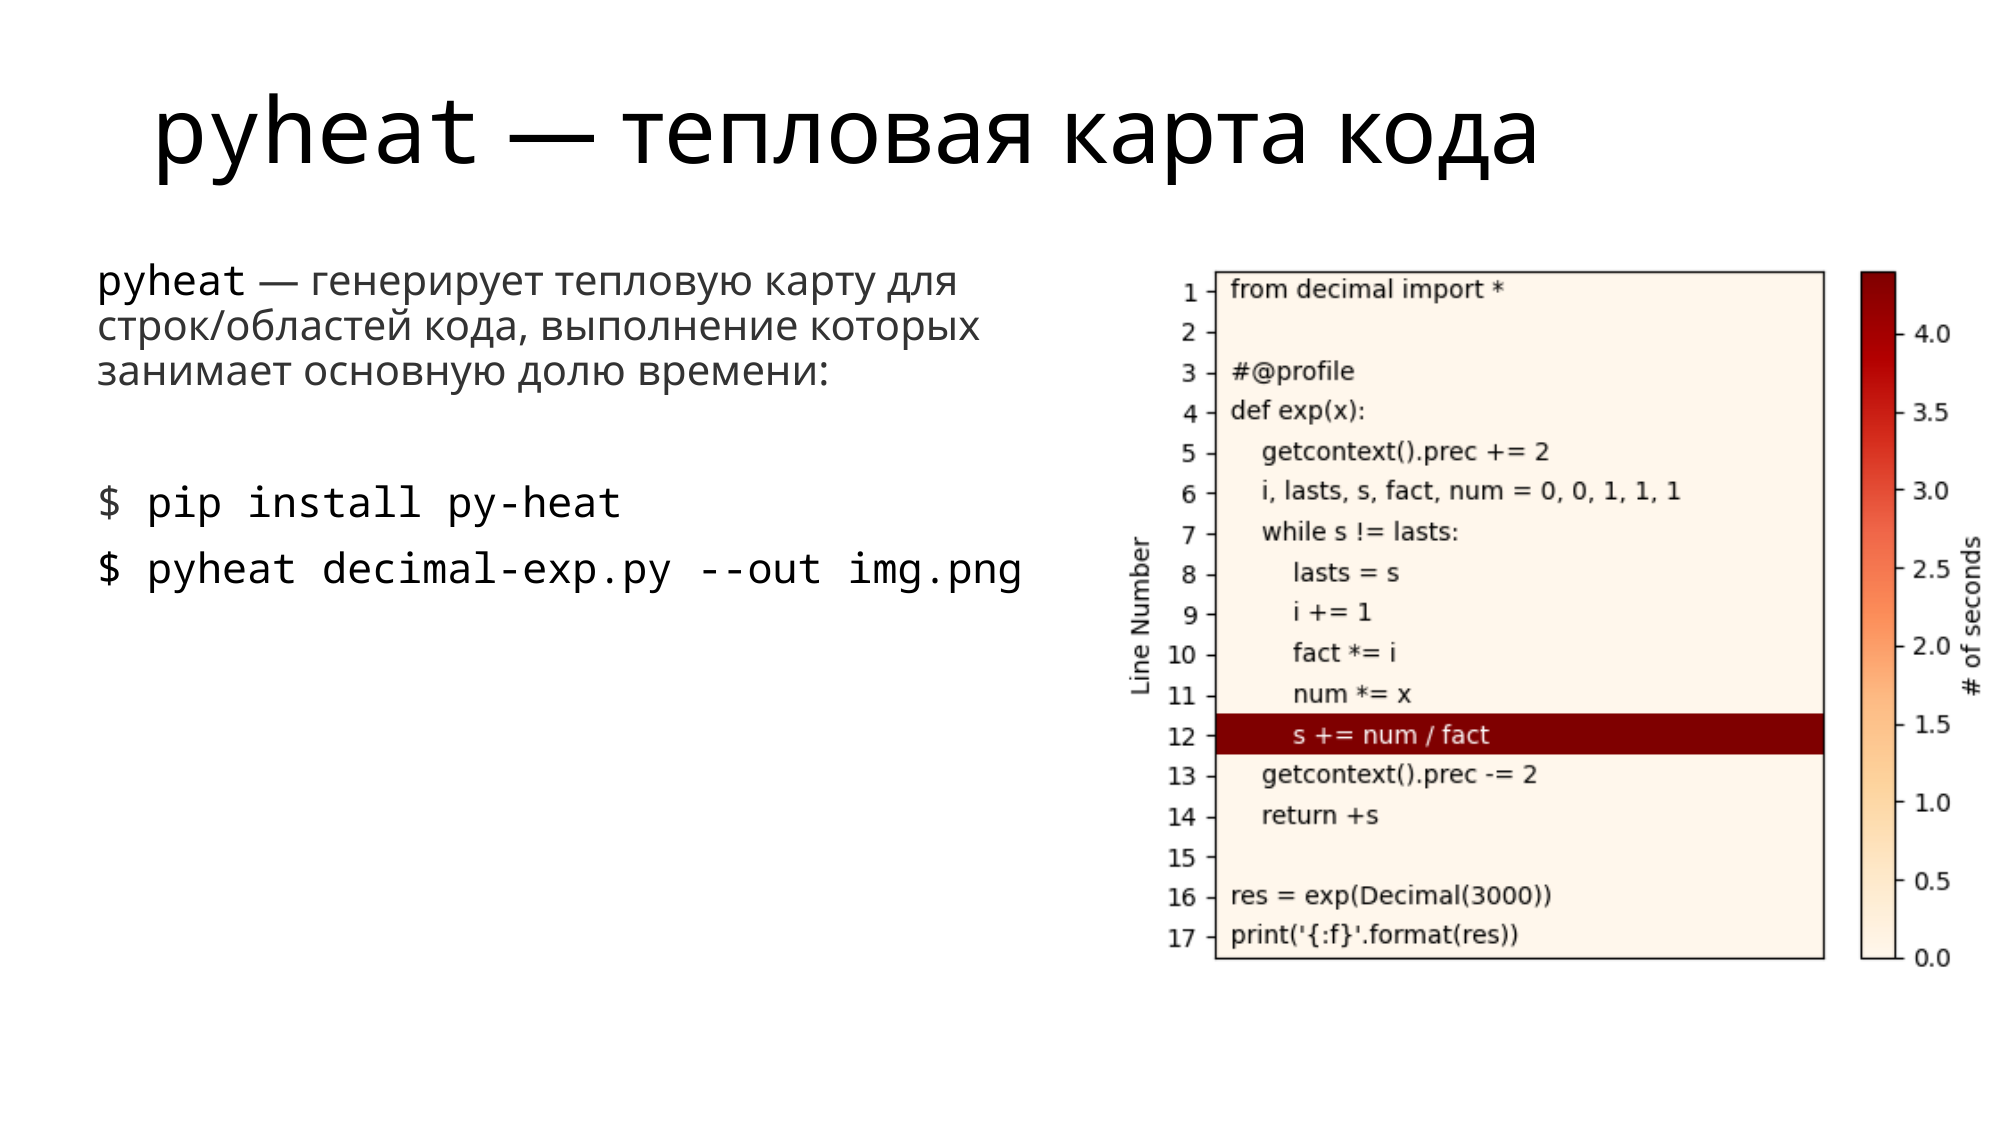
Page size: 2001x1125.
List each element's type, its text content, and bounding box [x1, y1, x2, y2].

title pyheat — тепловая карта кода [137, 66, 1863, 201]
list pyheat — генерирует тепловую карту для строк/областей кода, выполнение которых занимает основную долю времени: $ pip install py-heat $ pyheat decimal-exp.py --out img.png [82, 252, 1120, 1085]
picture [1119, 252, 2000, 992]
